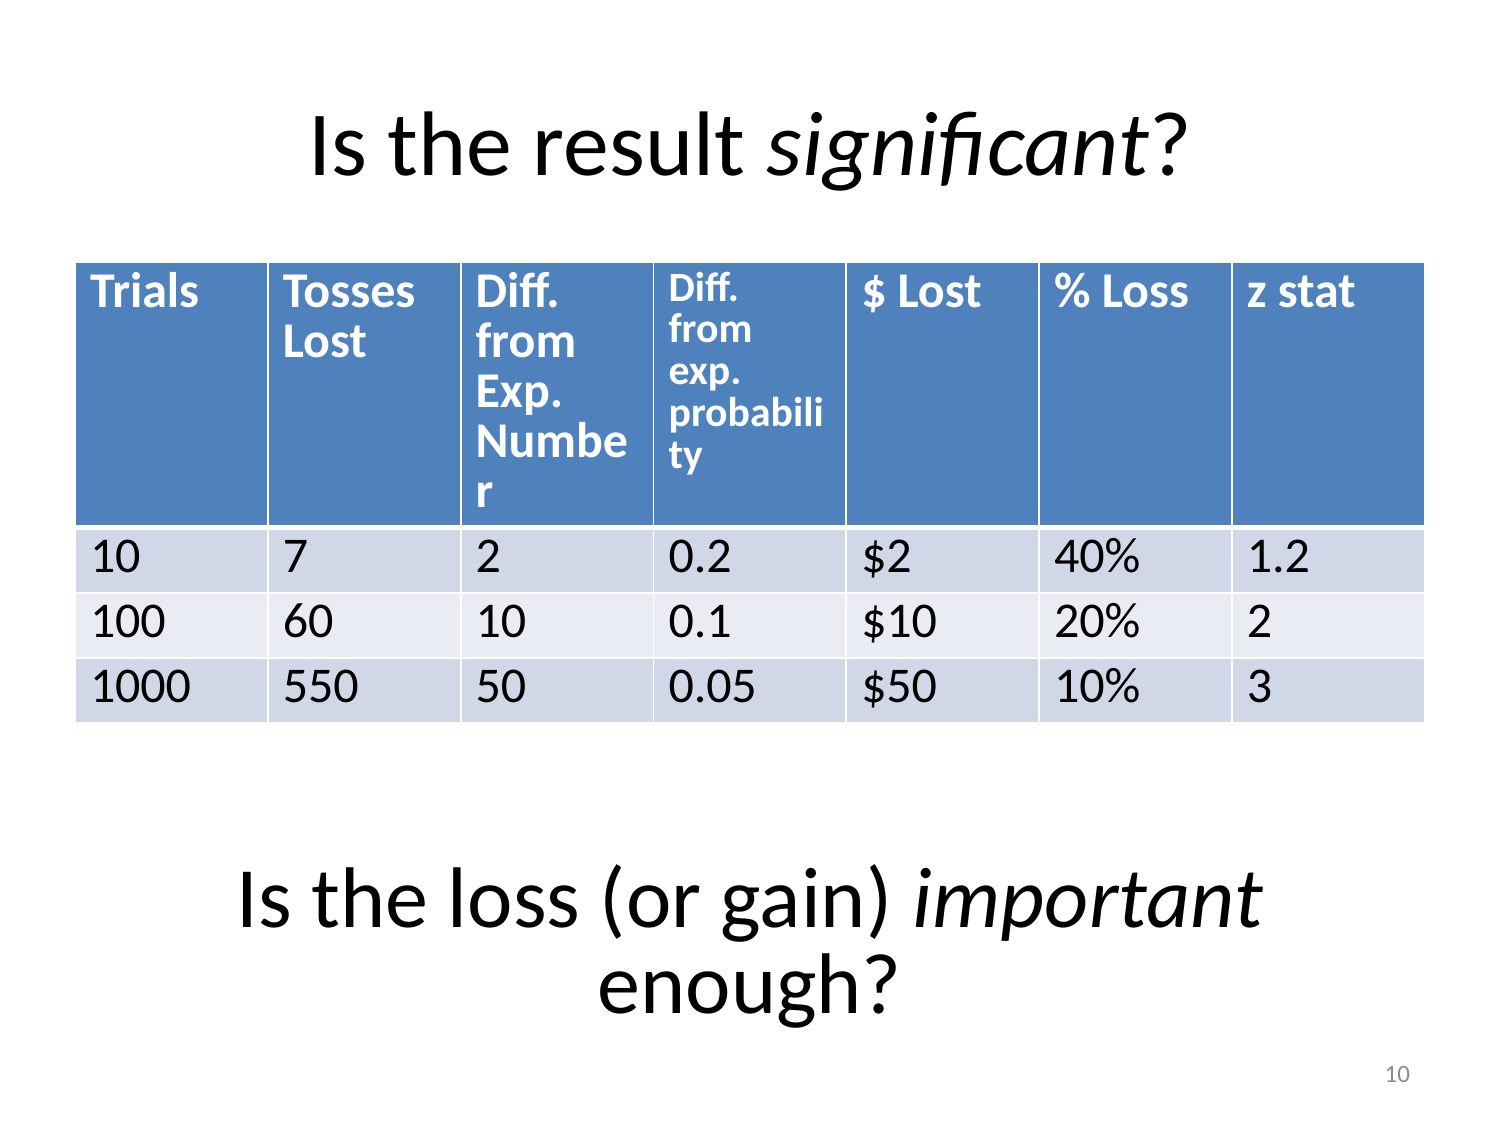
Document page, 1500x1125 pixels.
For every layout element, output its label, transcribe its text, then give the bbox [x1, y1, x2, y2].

table_cell $50 [847, 659, 1038, 722]
table_header $ Lost [847, 263, 1038, 525]
slide_number 10 [1074, 1042, 1425, 1103]
text_box Is the loss (or gain) important enough? [74, 855, 1425, 1043]
table_cell $2 [847, 530, 1038, 592]
table_cell 0.2 [654, 530, 845, 592]
table_cell 50 [462, 659, 653, 722]
table_cell 100 [76, 594, 267, 657]
table_header Diff. from exp. probability [654, 263, 845, 525]
table_cell 60 [269, 594, 460, 657]
table_cell $10 [847, 594, 1038, 657]
table_cell 10% [1040, 659, 1231, 722]
table_header Tosses Lost [269, 263, 460, 525]
table_header z stat [1233, 263, 1424, 525]
table_cell 1.2 [1233, 530, 1424, 592]
table_cell 7 [269, 530, 460, 592]
table_cell 0.1 [654, 594, 845, 657]
table_header % Loss [1040, 263, 1231, 525]
table_cell 2 [1233, 594, 1424, 657]
title Is the result significant? [75, 45, 1425, 233]
table_cell 40% [1040, 530, 1231, 592]
table_cell 10 [462, 594, 653, 657]
table_cell 1000 [76, 659, 267, 722]
table_cell 3 [1233, 659, 1424, 722]
table_cell 550 [269, 659, 460, 722]
table_cell 0.05 [654, 659, 845, 722]
table_header Trials [76, 263, 267, 525]
table_cell 10 [76, 530, 267, 592]
table_cell 2 [462, 530, 653, 592]
table_cell 20% [1040, 594, 1231, 657]
table_header Diff. from Exp. Number [462, 263, 653, 525]
